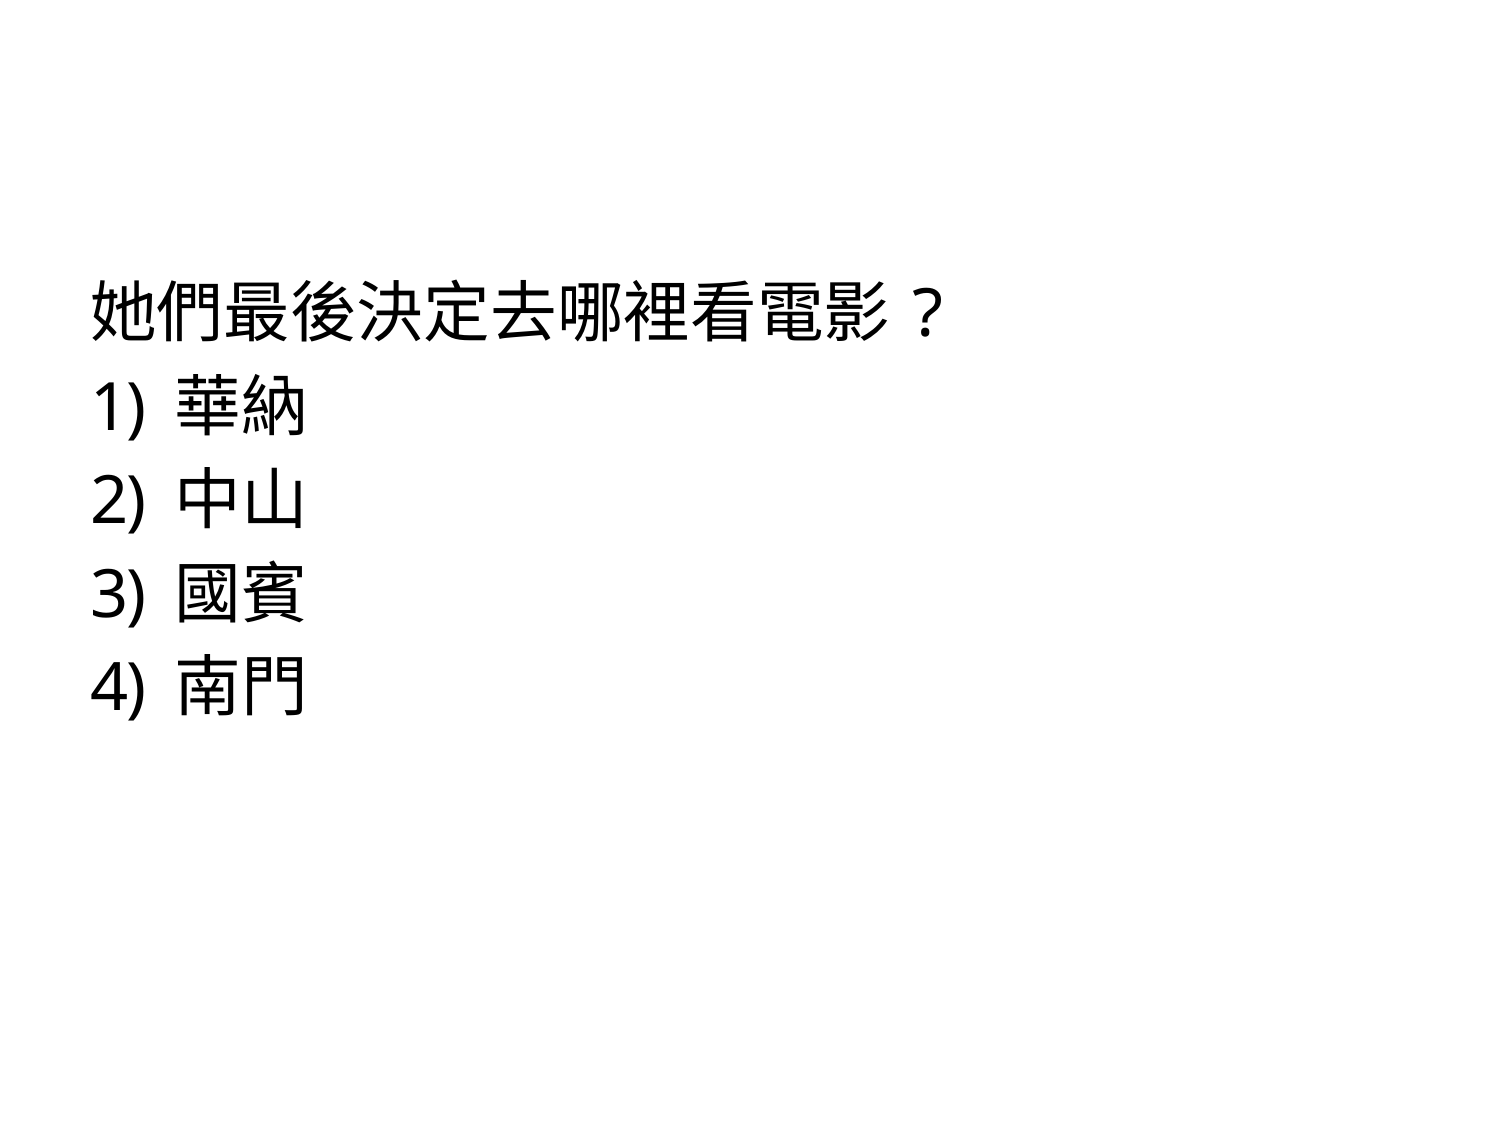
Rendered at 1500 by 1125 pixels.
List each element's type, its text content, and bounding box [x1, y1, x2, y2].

list 她們最後決定去哪裡看電影? 華納 中山 國賓 南門 [75, 262, 1425, 1005]
